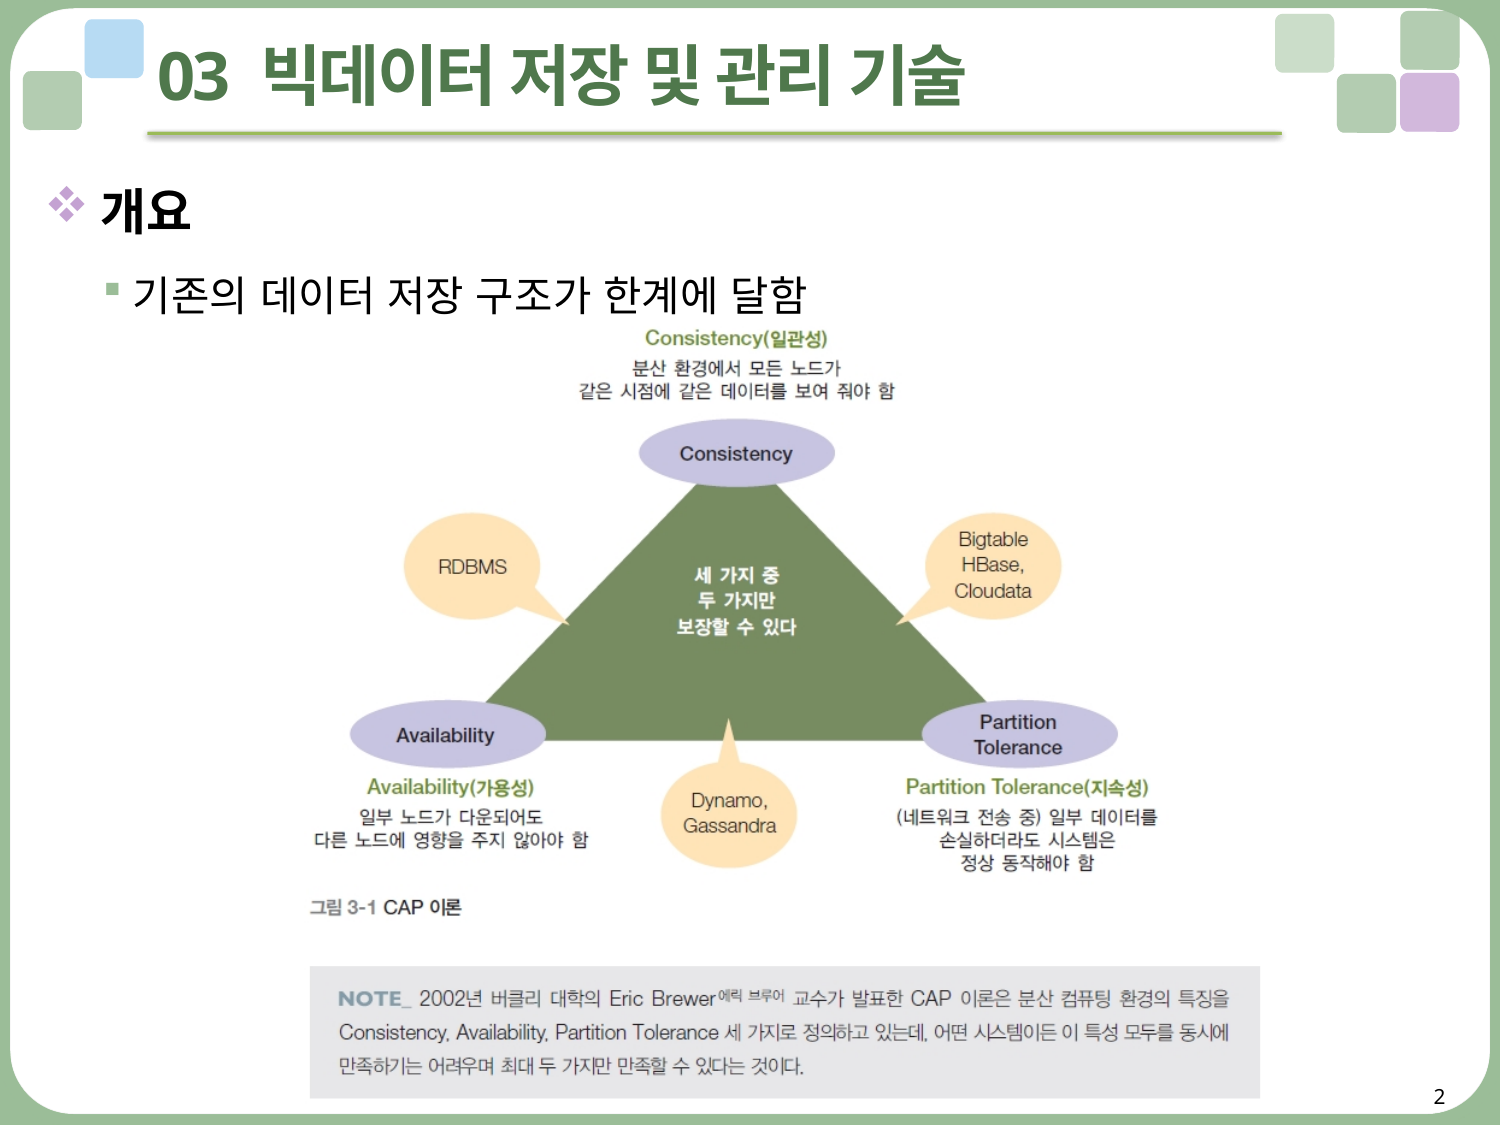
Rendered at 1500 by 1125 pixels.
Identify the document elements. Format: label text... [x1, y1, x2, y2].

title 03 빅데이터 저장 및 관리 기술 [142, 25, 1459, 123]
list 개요 기존의 데이터 저장 구조가 한계에 달함 [29, 172, 1459, 1083]
picture [0, 0, 1500, 1125]
